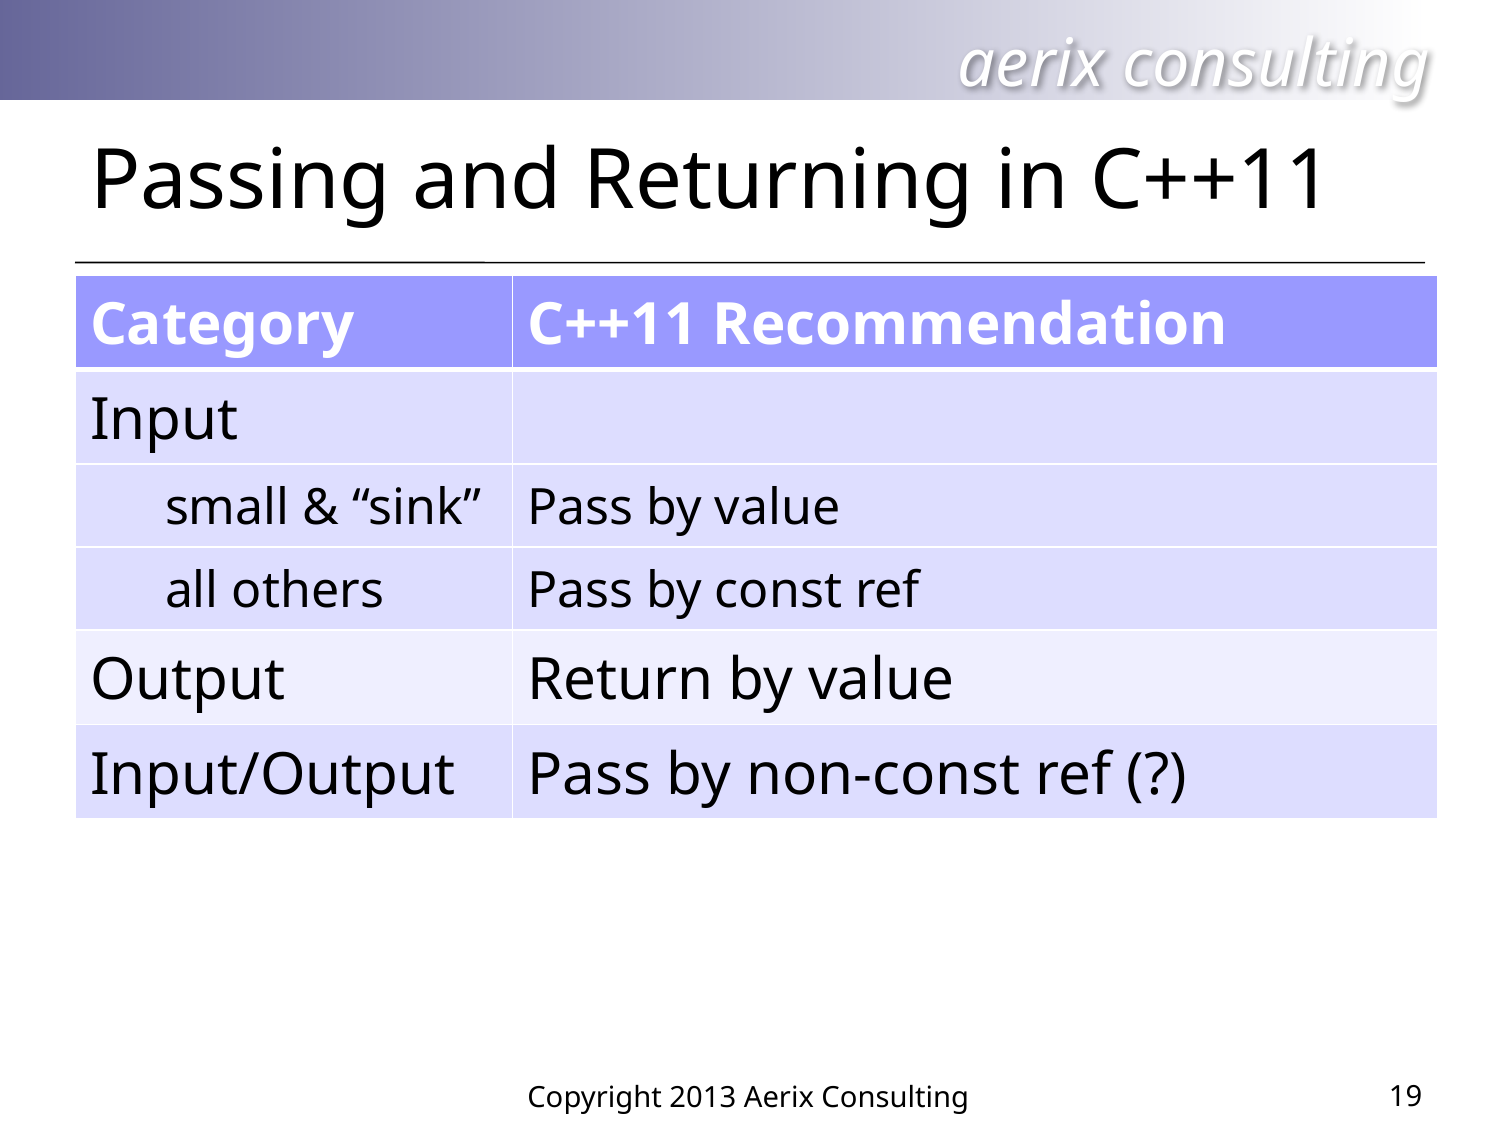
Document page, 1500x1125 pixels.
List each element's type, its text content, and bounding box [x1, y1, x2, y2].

table_cell [513, 372, 1437, 463]
table_cell all others [76, 548, 512, 629]
footer Copyright 2013 Aerix Consulting [512, 1050, 988, 1125]
slide_number 19 [1237, 1046, 1438, 1125]
table_header Category [76, 276, 512, 367]
table_cell Return by value [513, 631, 1437, 724]
table_cell Input [76, 372, 512, 463]
table_cell Pass by non-const ref (?) [513, 725, 1437, 818]
table_cell Input/Output [76, 725, 512, 818]
table_header C++11 Recommendation [513, 276, 1437, 367]
table_cell Output [76, 631, 512, 724]
table_cell small & “sink” [76, 465, 512, 546]
title Passing and Returning in C++11 [75, 99, 1425, 250]
table_cell Pass by const ref [513, 548, 1437, 629]
table_cell Pass by value [513, 465, 1437, 546]
